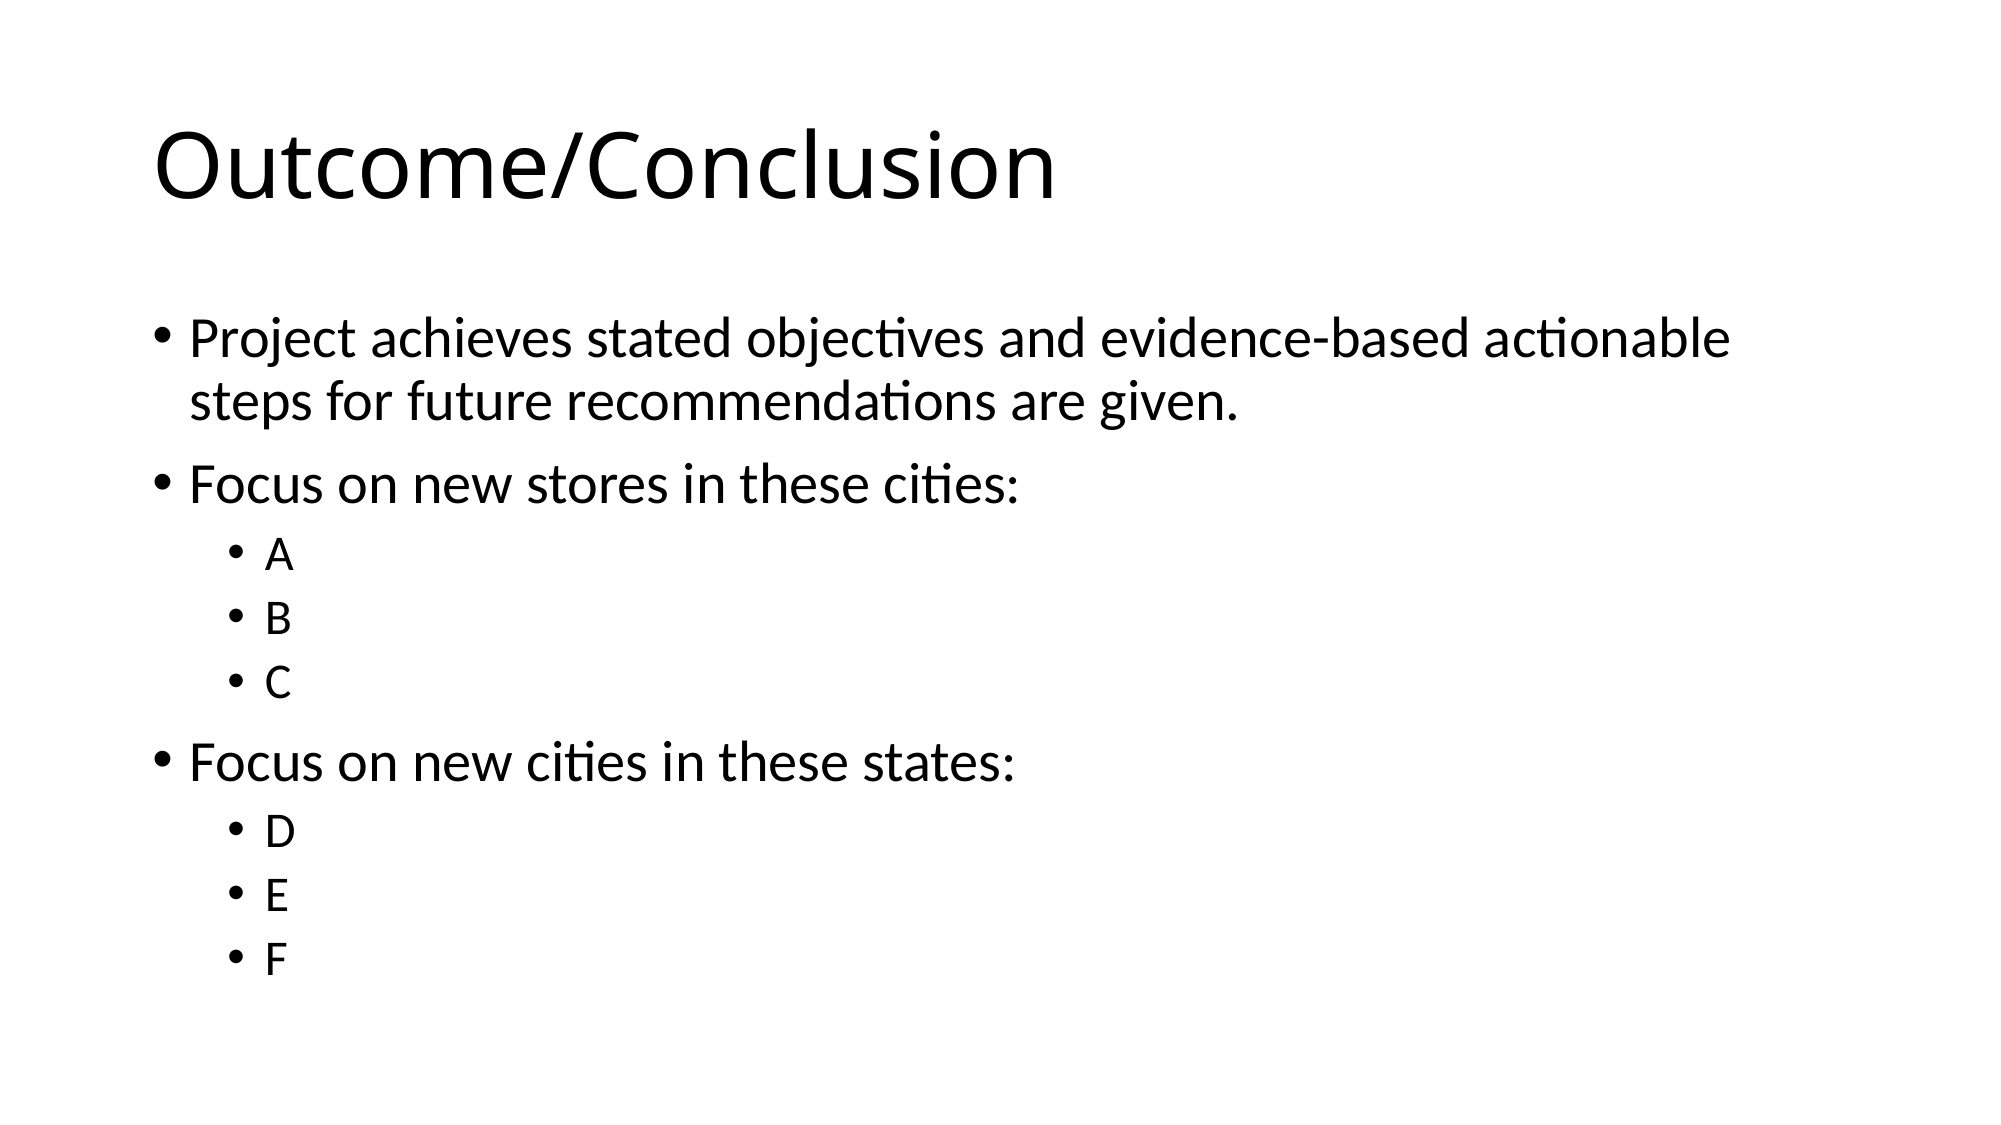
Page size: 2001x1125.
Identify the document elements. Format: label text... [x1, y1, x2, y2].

list Project achieves stated objectives and evidence-based actionable steps for future recommendations are given. Focus on new stores in these cities: A B C Focus on new cities in these states: D E F [137, 299, 1863, 1014]
title Outcome/Conclusion [137, 59, 1863, 278]
